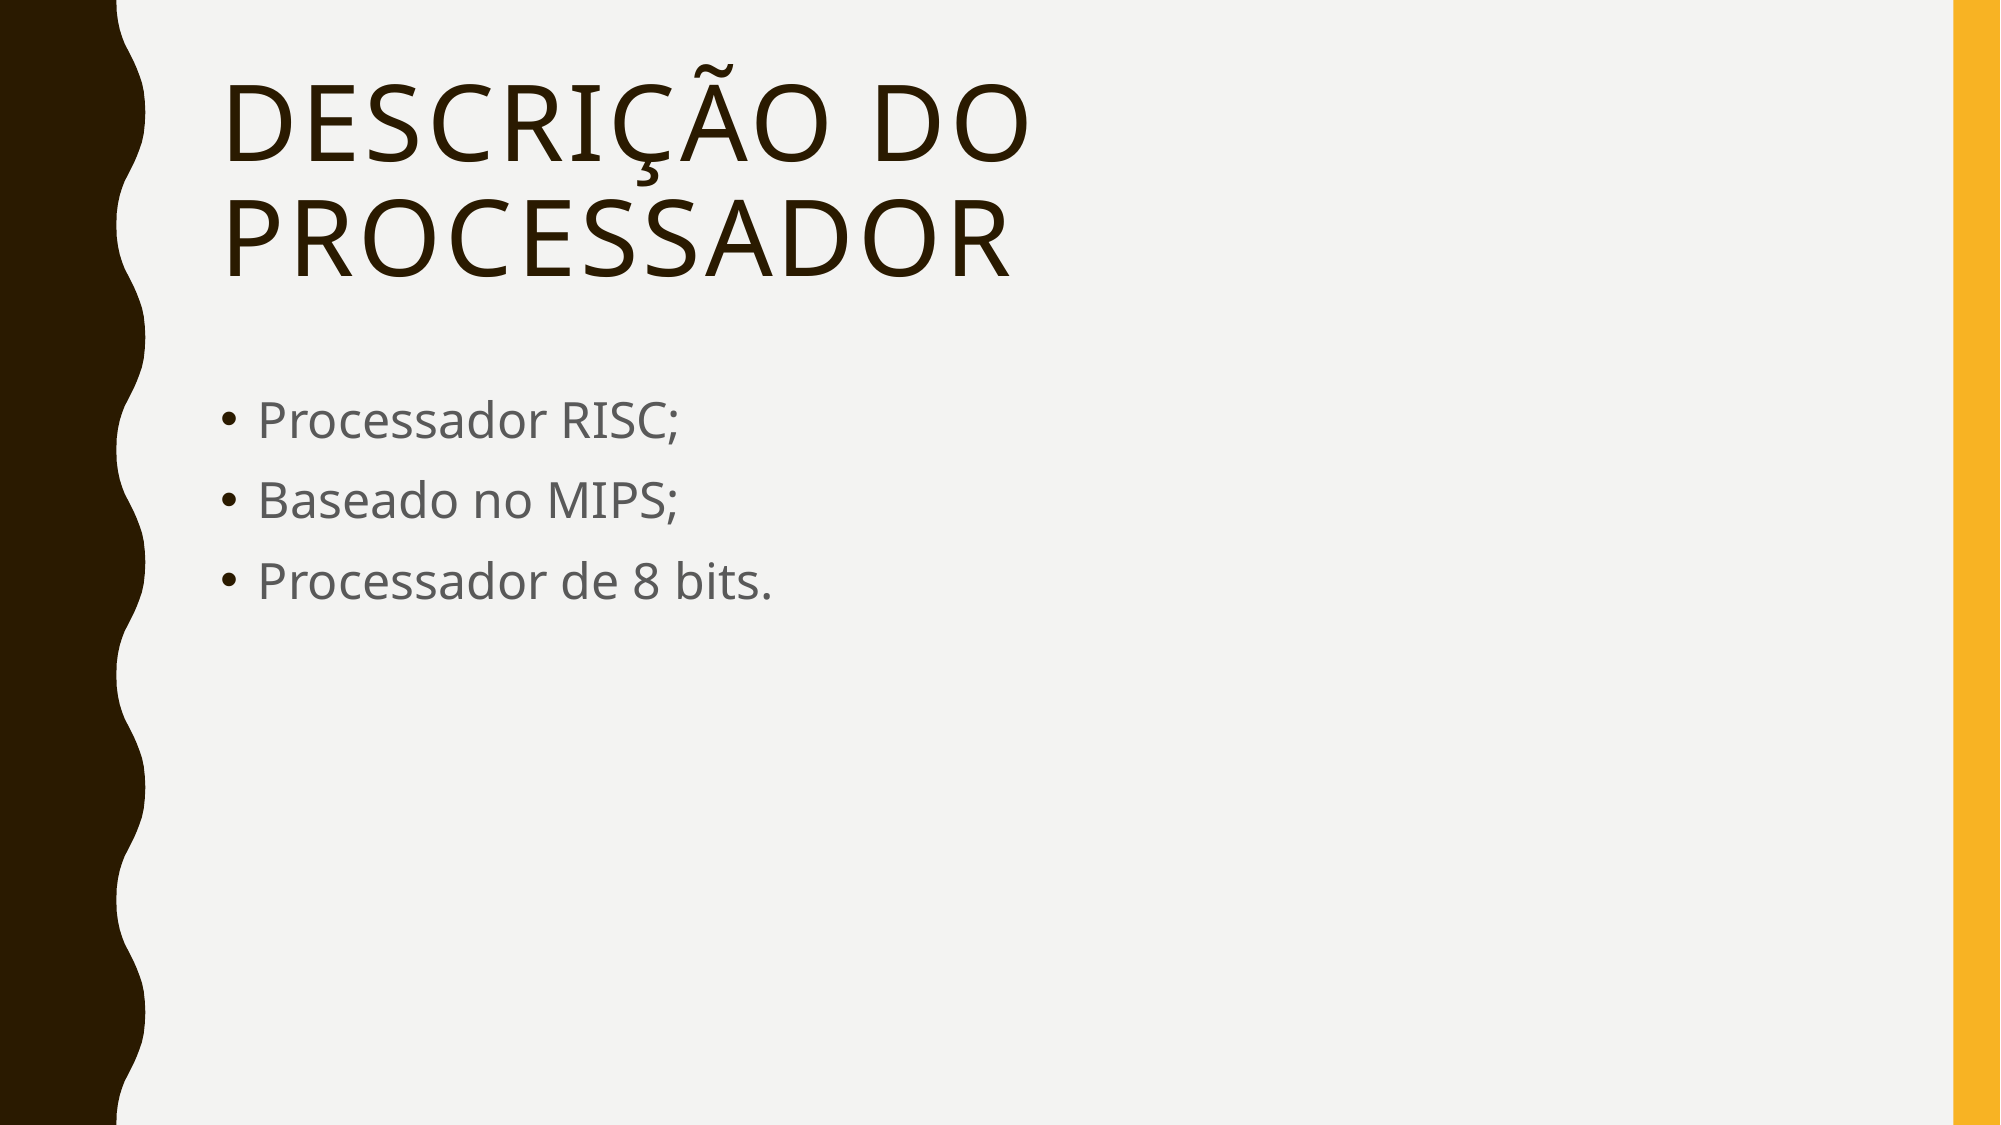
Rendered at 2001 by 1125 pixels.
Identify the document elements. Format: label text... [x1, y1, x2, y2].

list Processador RISC; Baseado no MIPS; Processador de 8 bits. [205, 375, 1875, 965]
title Descrição do processador [205, 62, 1875, 308]
